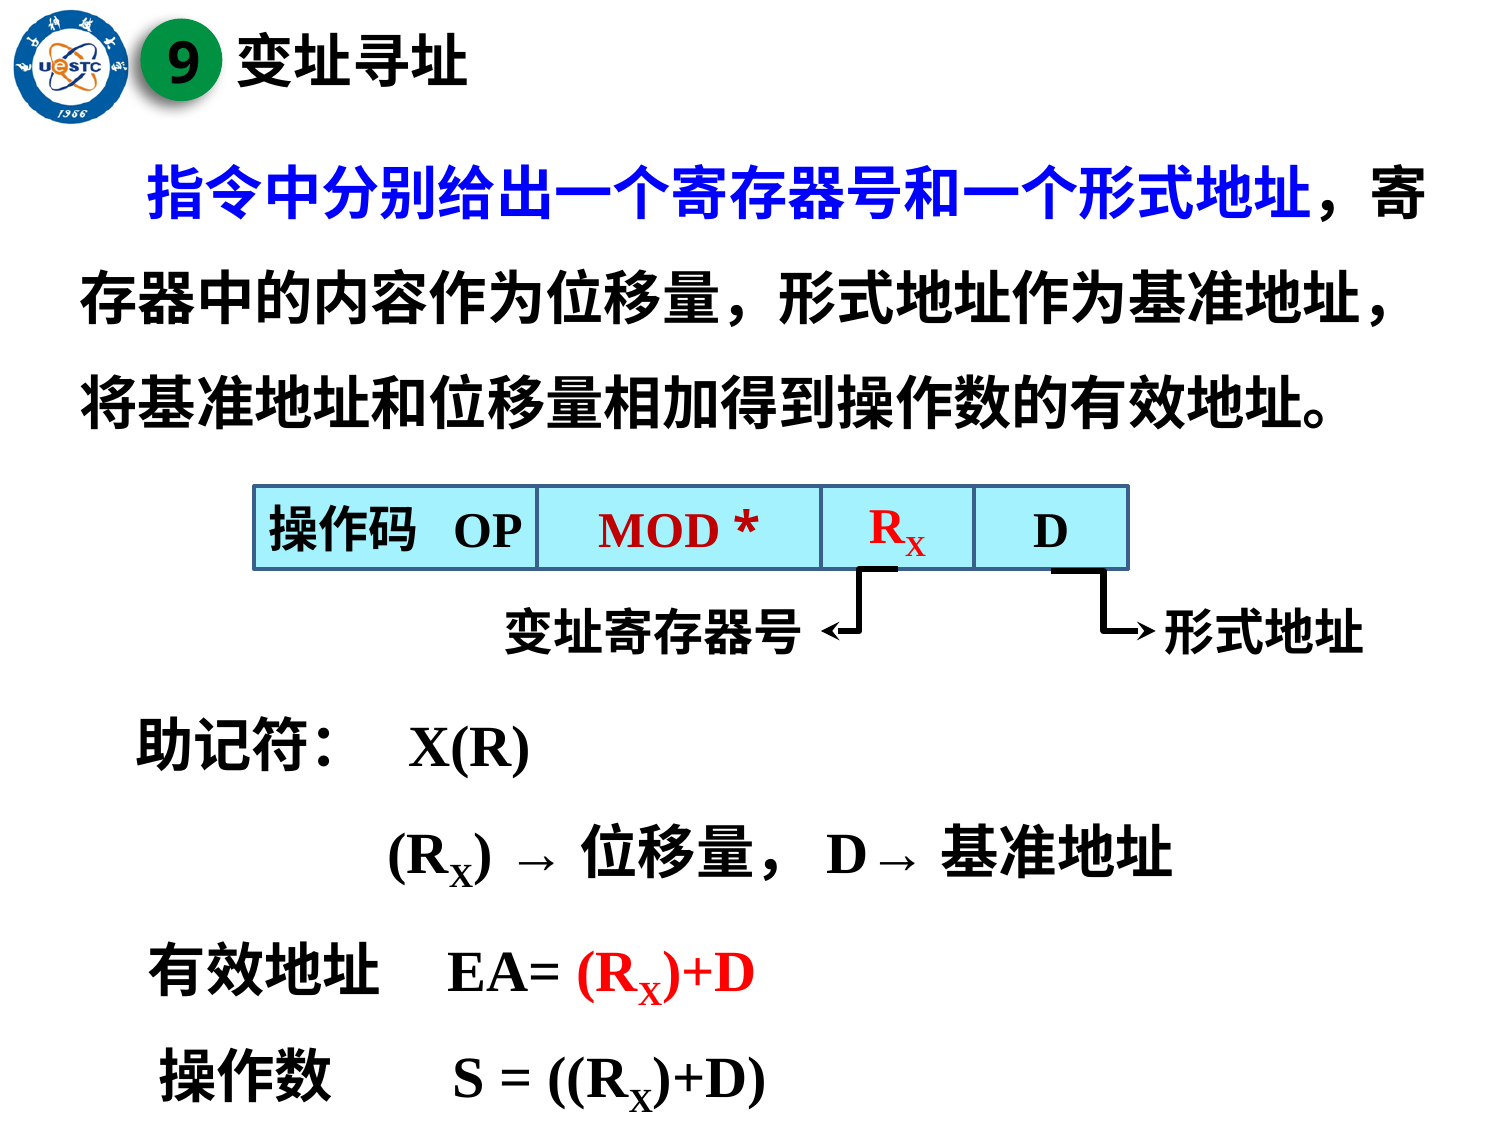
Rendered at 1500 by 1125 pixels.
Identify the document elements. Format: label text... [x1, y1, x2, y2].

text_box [820, 568, 898, 632]
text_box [1050, 570, 1156, 632]
text_box 形式地址 [1149, 592, 1380, 668]
text_box 助记符： X(R) [120, 701, 547, 786]
text_box 指令中分别给出一个寄存器号和一个形式地址，寄存器中的内容作为位移量，形式地址作为基准地址，将基准地址和位移量相加得到操作数的有效地址。 [64, 113, 1459, 444]
text_box 变址寻址 [221, 17, 484, 102]
picture [6, 8, 136, 126]
text_box 9 [138, 16, 225, 104]
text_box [253, 486, 1129, 570]
text_box 操作数 S = ((RX)+D) [143, 1031, 783, 1125]
text_box 有效地址 EA= (RX)+D [133, 925, 772, 1020]
text_box (RX) →位移量，D→基准地址 [372, 807, 1189, 902]
text_box 变址寄存器号 [488, 593, 819, 668]
